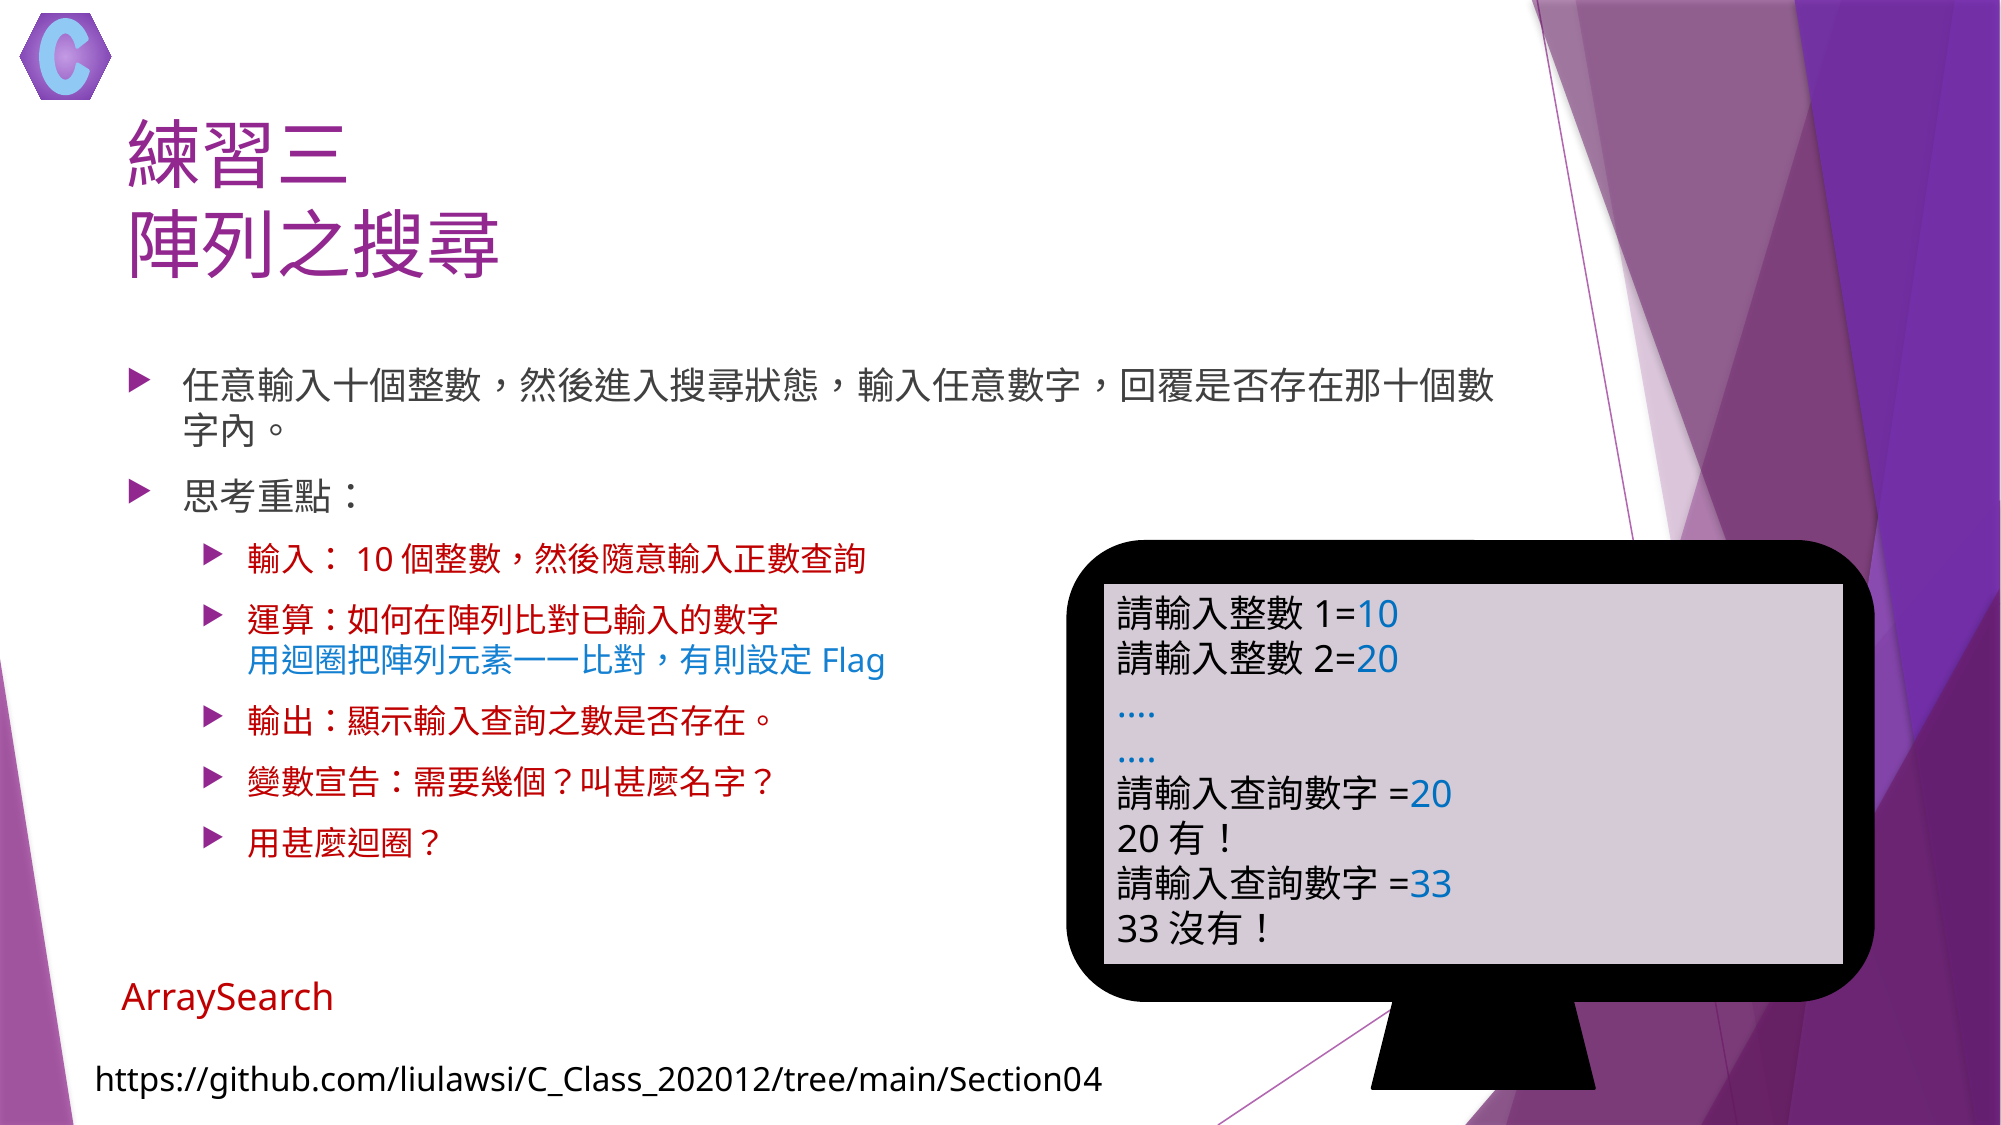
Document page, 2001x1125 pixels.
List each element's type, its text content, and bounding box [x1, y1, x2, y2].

title 練習三 陣列之搜尋 [111, 99, 1522, 317]
list 任意輸入十個整數，然後進入搜尋狀態，輸入任意數字，回覆是否存在那十個數字內。 思考重點： 輸入：10個整數，然後隨意輸入正數查詢 運算：如何在陣列比對已輸入的數字 用迴圈把陣列元素一一比對，有則設定Flag 輸出：顯示輸入查詢之數是否存在。 變數宣告：需要幾個？叫甚麼名字？ 用甚麼迴圈？ [111, 354, 1522, 992]
text_box ArraySearch [106, 965, 350, 1026]
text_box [1067, 541, 1874, 1089]
